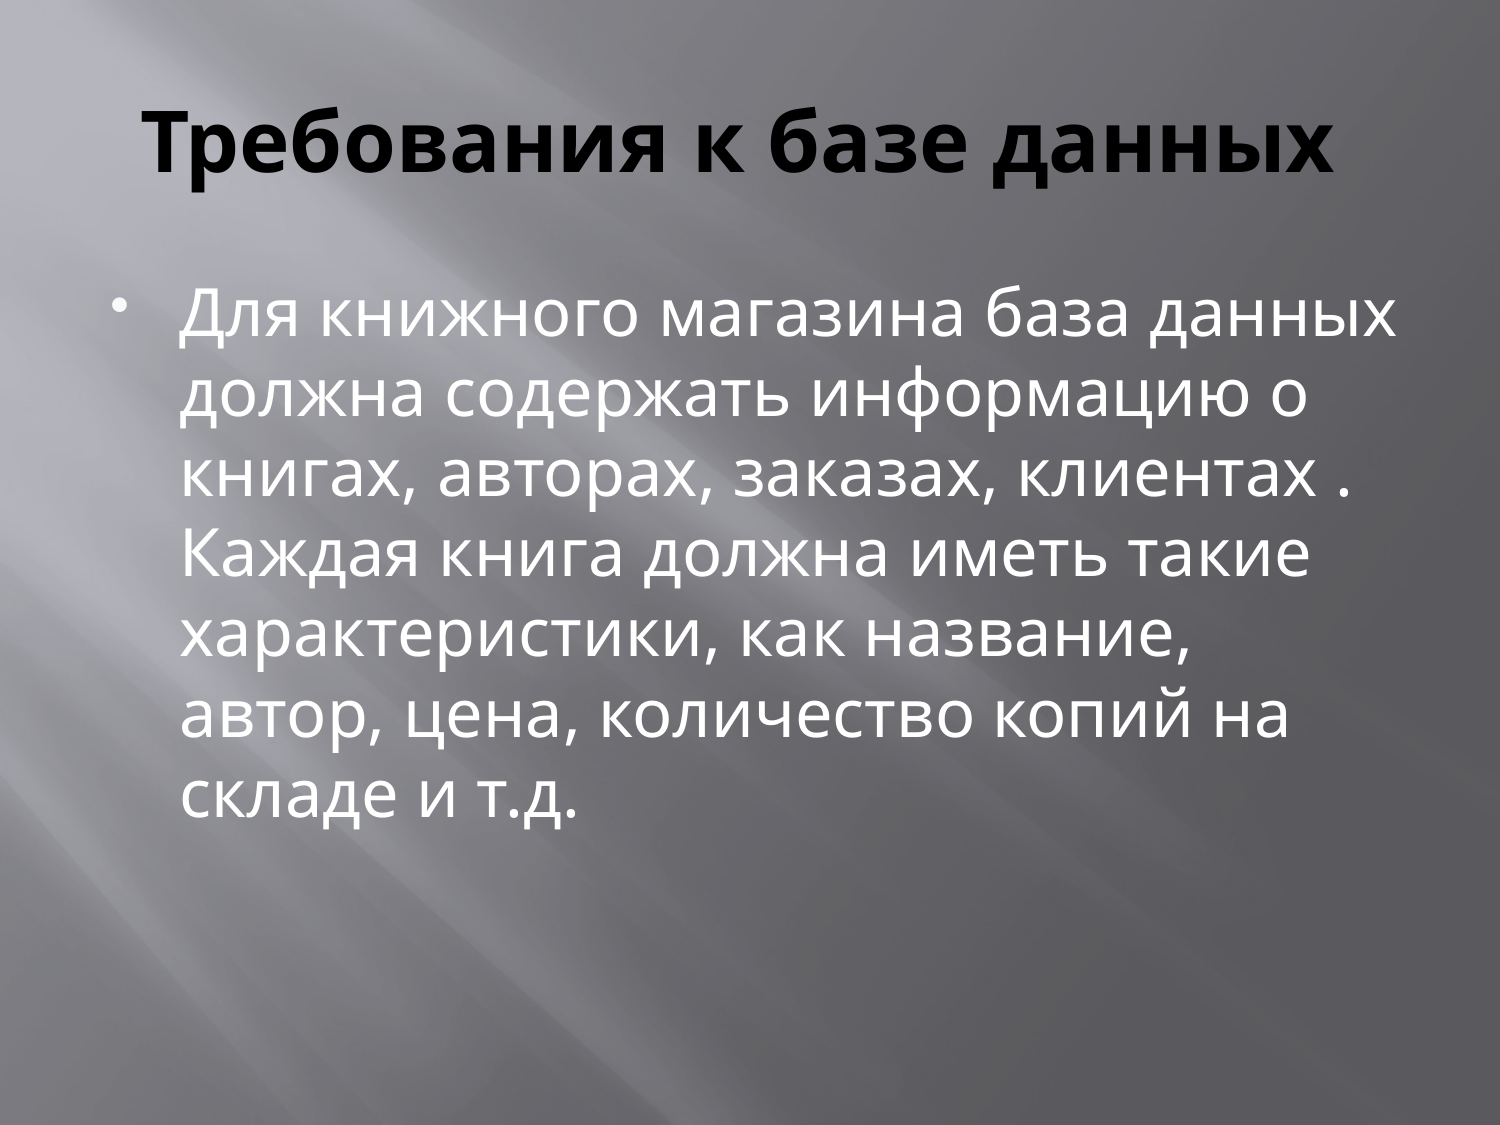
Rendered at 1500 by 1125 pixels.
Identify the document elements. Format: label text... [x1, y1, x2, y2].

list Для книжного магазина база данных должна содержать информацию о книгах, авторах, заказах, клиентах . Каждая книга должна иметь такие характеристики, как название, автор, цена, количество копий на складе и т.д. [75, 262, 1425, 1035]
title Требования к базе данных [75, 45, 1425, 233]
